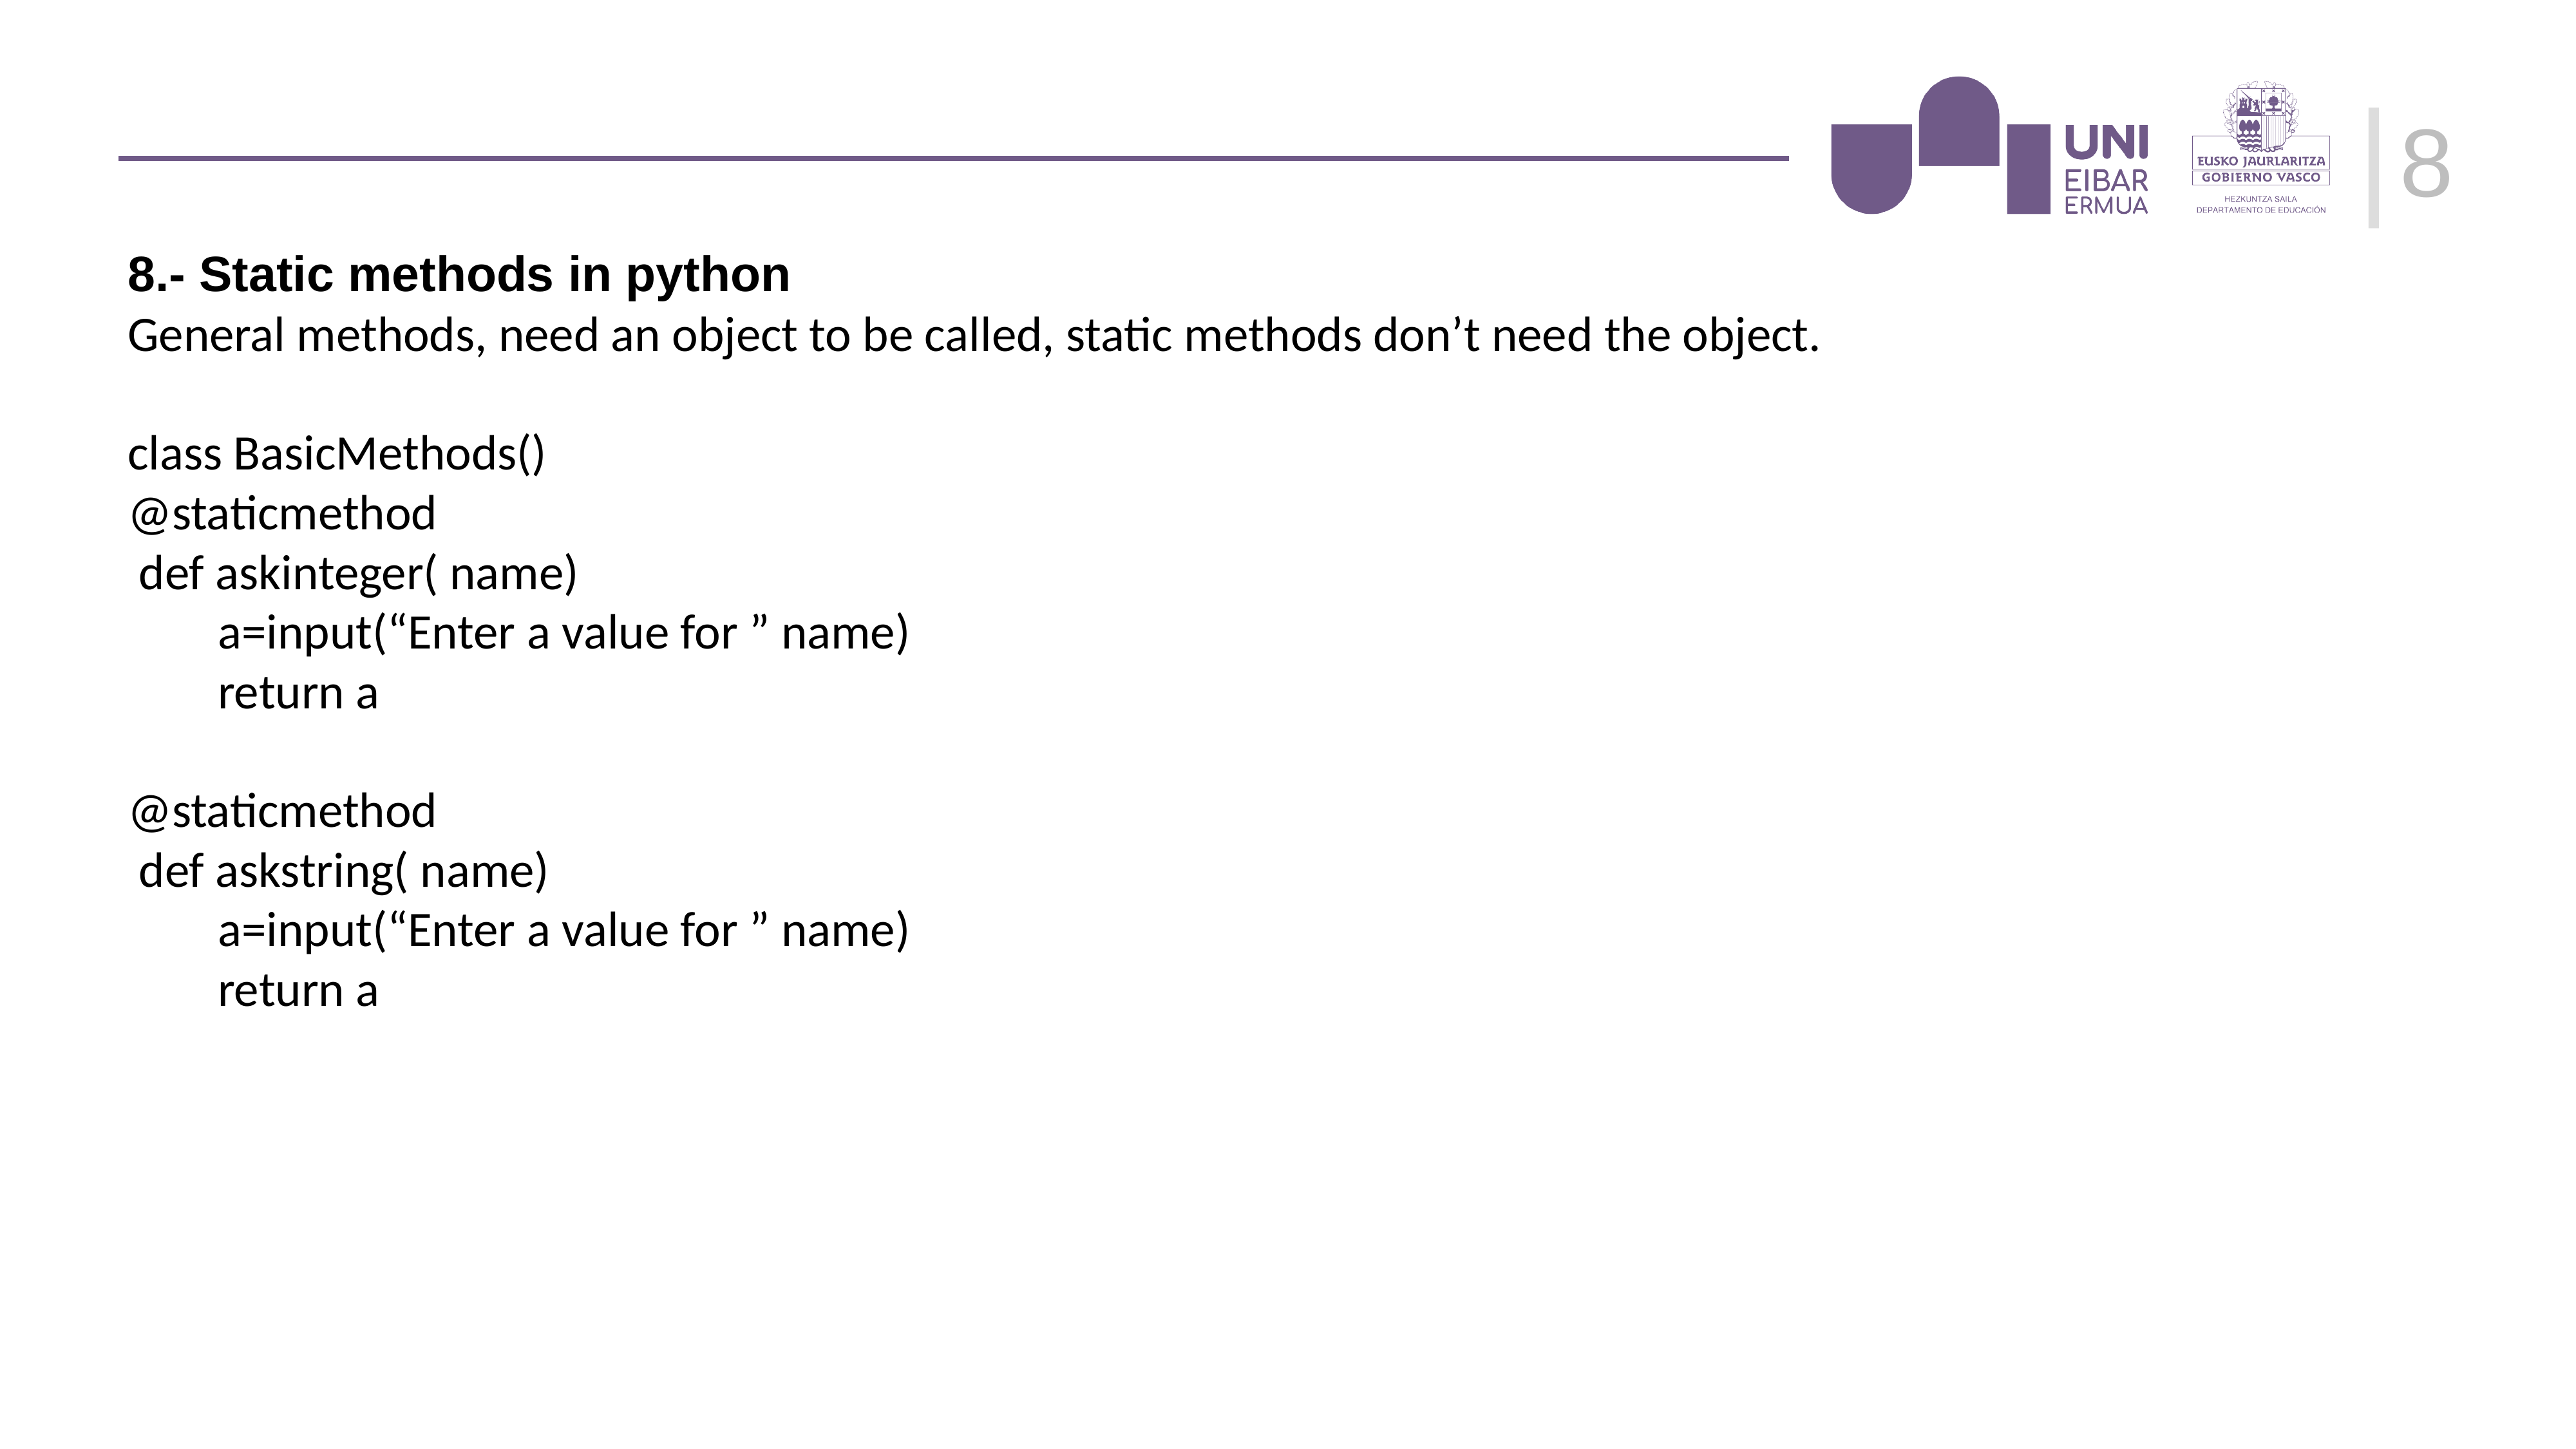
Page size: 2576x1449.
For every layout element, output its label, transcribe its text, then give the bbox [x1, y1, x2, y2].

text_box 8.- Static methods in python General methods, need an object to be called, static methods don’t need the object. class BasicMethods() @staticmethod def askinteger( name) a=input(“Enter a value for ” name) return a @staticmethod def askstring( name) a=input(“Enter a value for ” name) return a [118, 172, 2129, 1257]
picture [2189, 75, 2334, 220]
slide_number ‹#› [2389, 95, 2465, 222]
picture [1792, 153, 2187, 229]
text_box [118, 36, 2190, 153]
